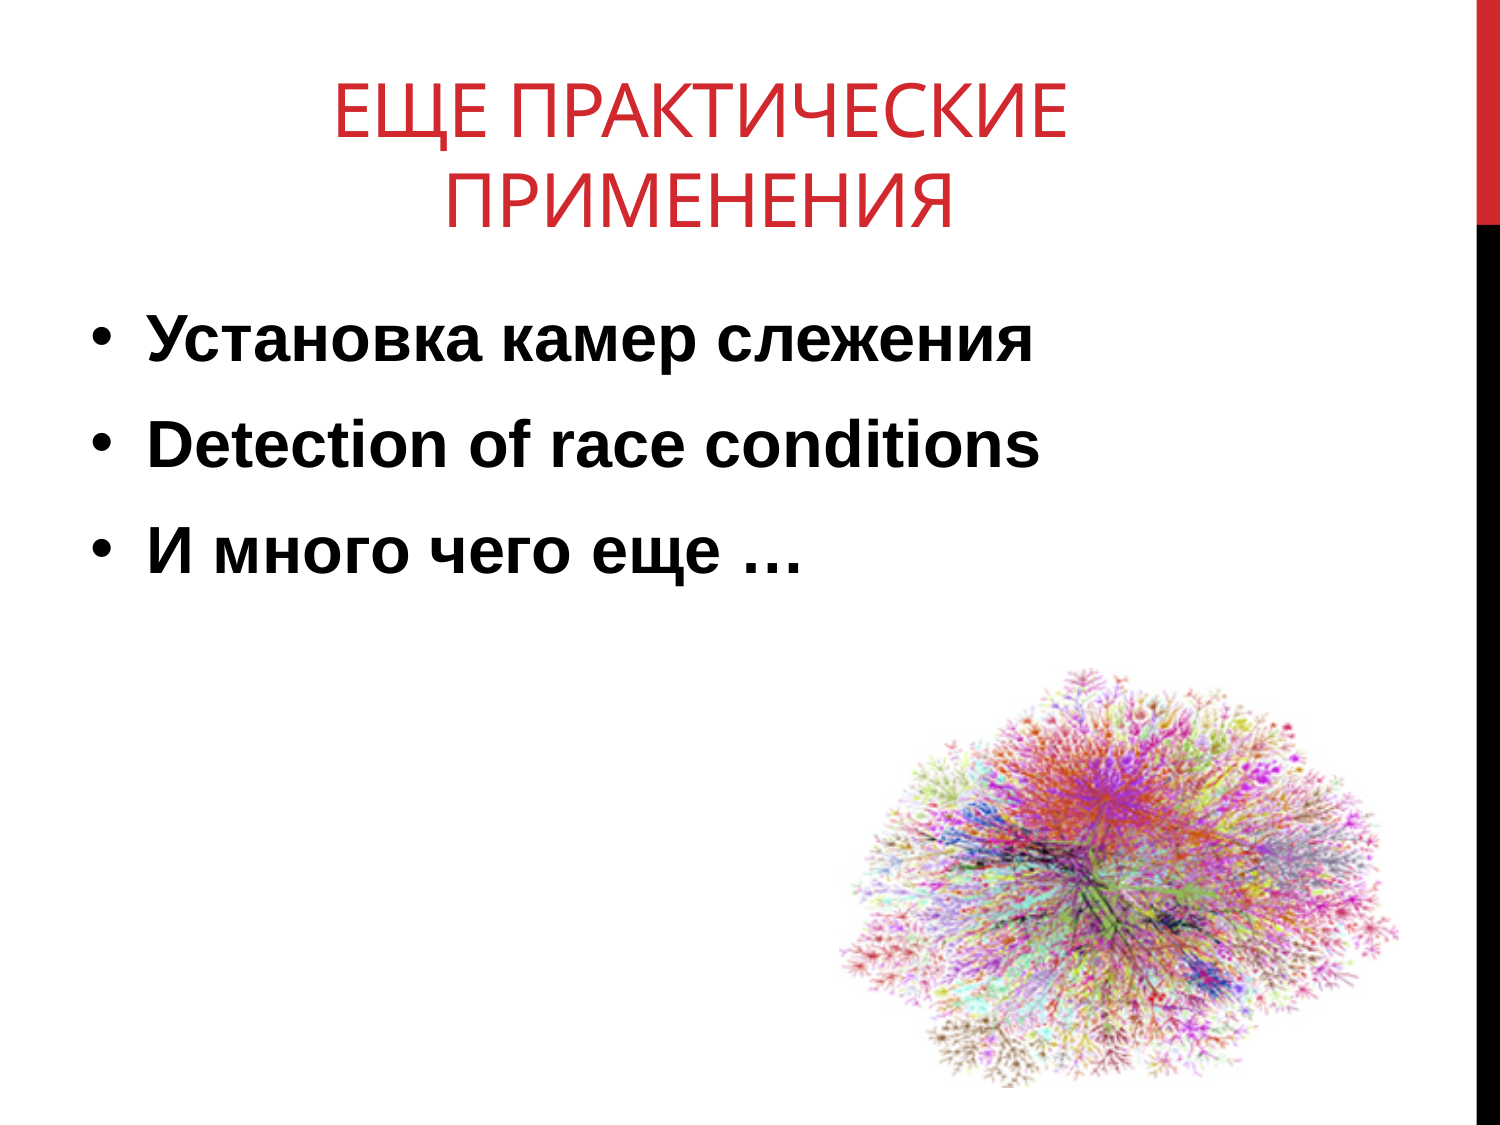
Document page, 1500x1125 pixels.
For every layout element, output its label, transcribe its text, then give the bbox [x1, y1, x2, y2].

list Установка камер слежения Detection of race conditions И много чего еще … [75, 287, 1325, 727]
title ЕЩЕ практические применения [75, 25, 1325, 250]
picture [838, 667, 1400, 1089]
